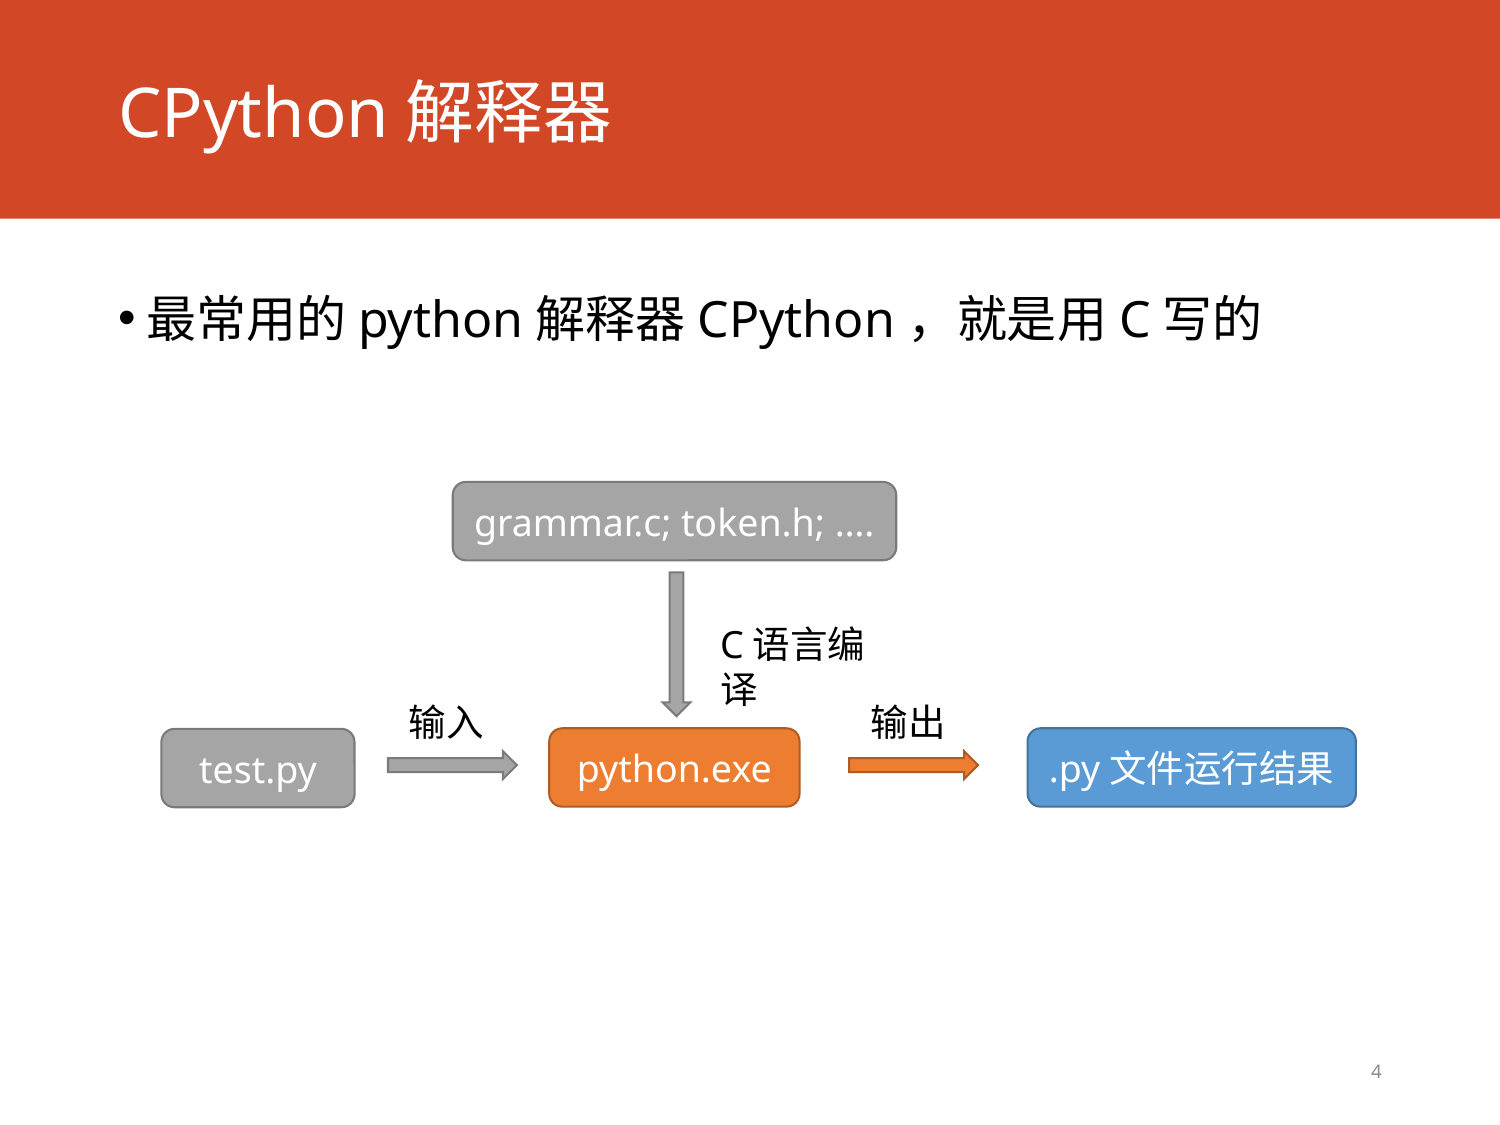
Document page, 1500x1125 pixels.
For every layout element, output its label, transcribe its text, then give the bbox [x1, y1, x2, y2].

text_box [386, 752, 519, 782]
text_box .py文件运行结果 [1026, 727, 1357, 808]
list 最常用的python解释器CPython，就是用C写的 [103, 255, 1397, 1014]
text_box test.py [160, 727, 356, 809]
slide_number 4 [993, 1042, 1397, 1103]
text_box 输出 [855, 691, 972, 752]
text_box [660, 571, 693, 718]
text_box grammar.c; token.h; …. [451, 480, 898, 562]
text_box [848, 752, 980, 782]
title CPython解释器 [103, 1, 1397, 219]
text_box C语言编译 [705, 613, 914, 719]
text_box 输入 [394, 691, 510, 752]
text_box python.exe [548, 727, 801, 808]
